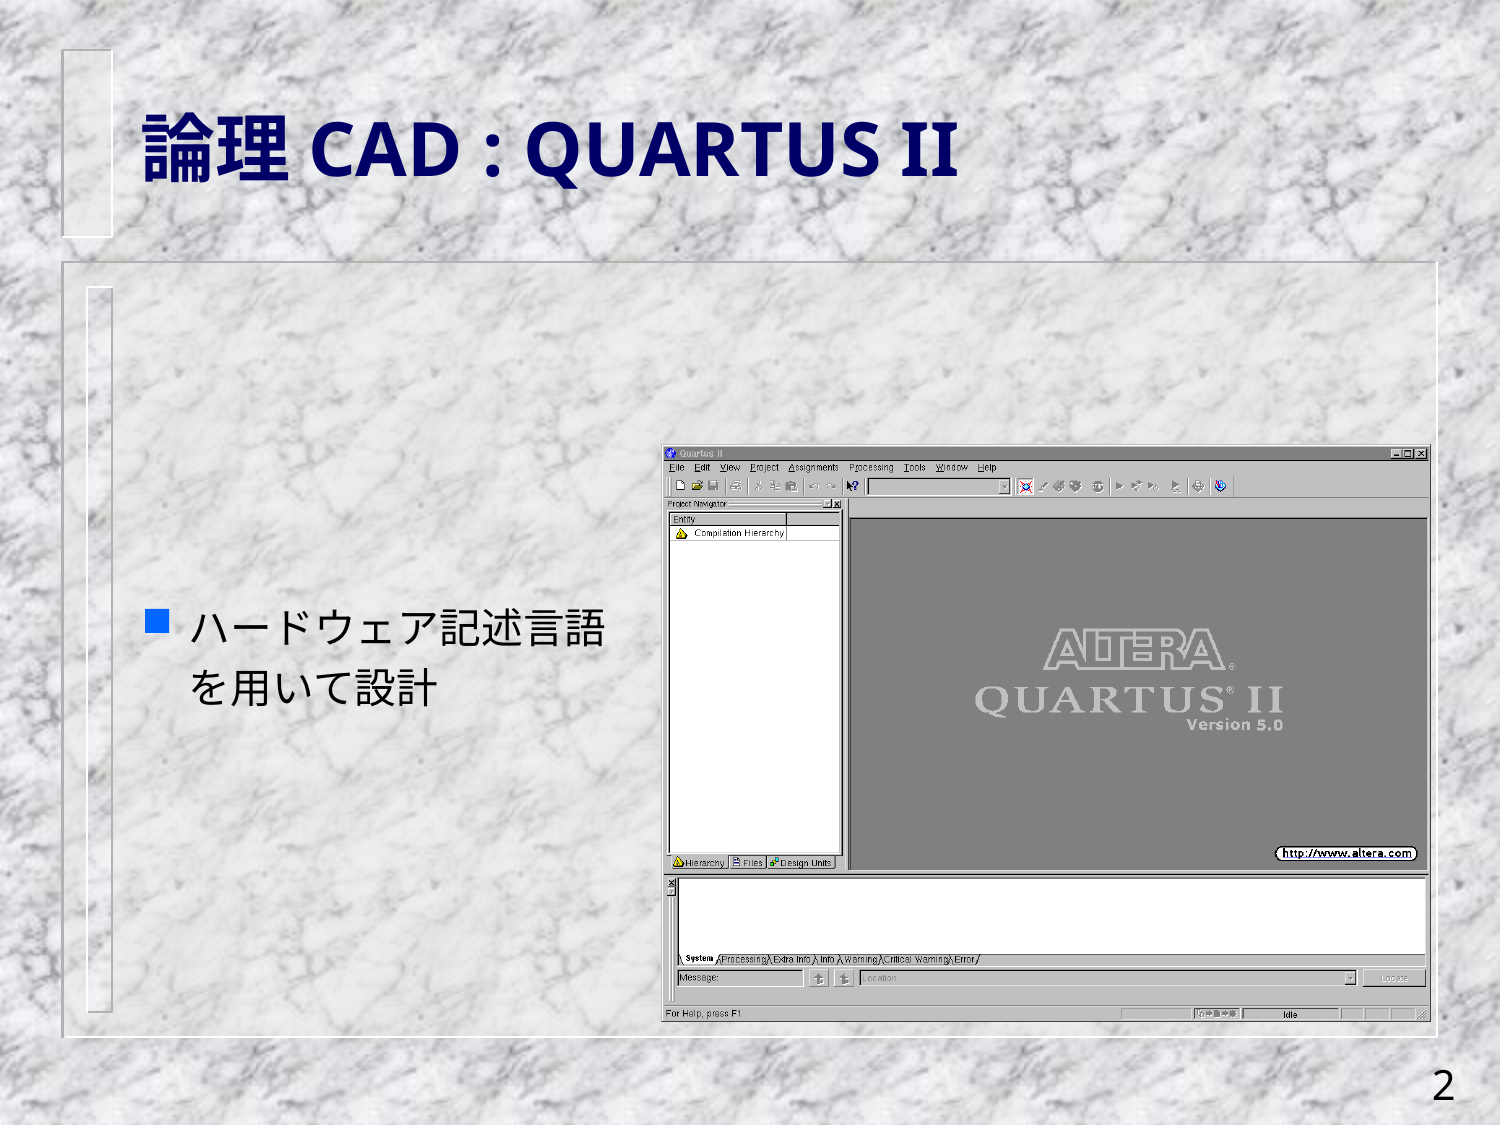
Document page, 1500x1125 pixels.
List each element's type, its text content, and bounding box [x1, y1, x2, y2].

title 論理CAD : QUARTUS II [124, 56, 1413, 238]
picture [0, 0, 1500, 1125]
list ハードウェア記述言語 を用いて設計 [126, 265, 633, 1038]
slide_number 2 [1399, 1049, 1488, 1125]
